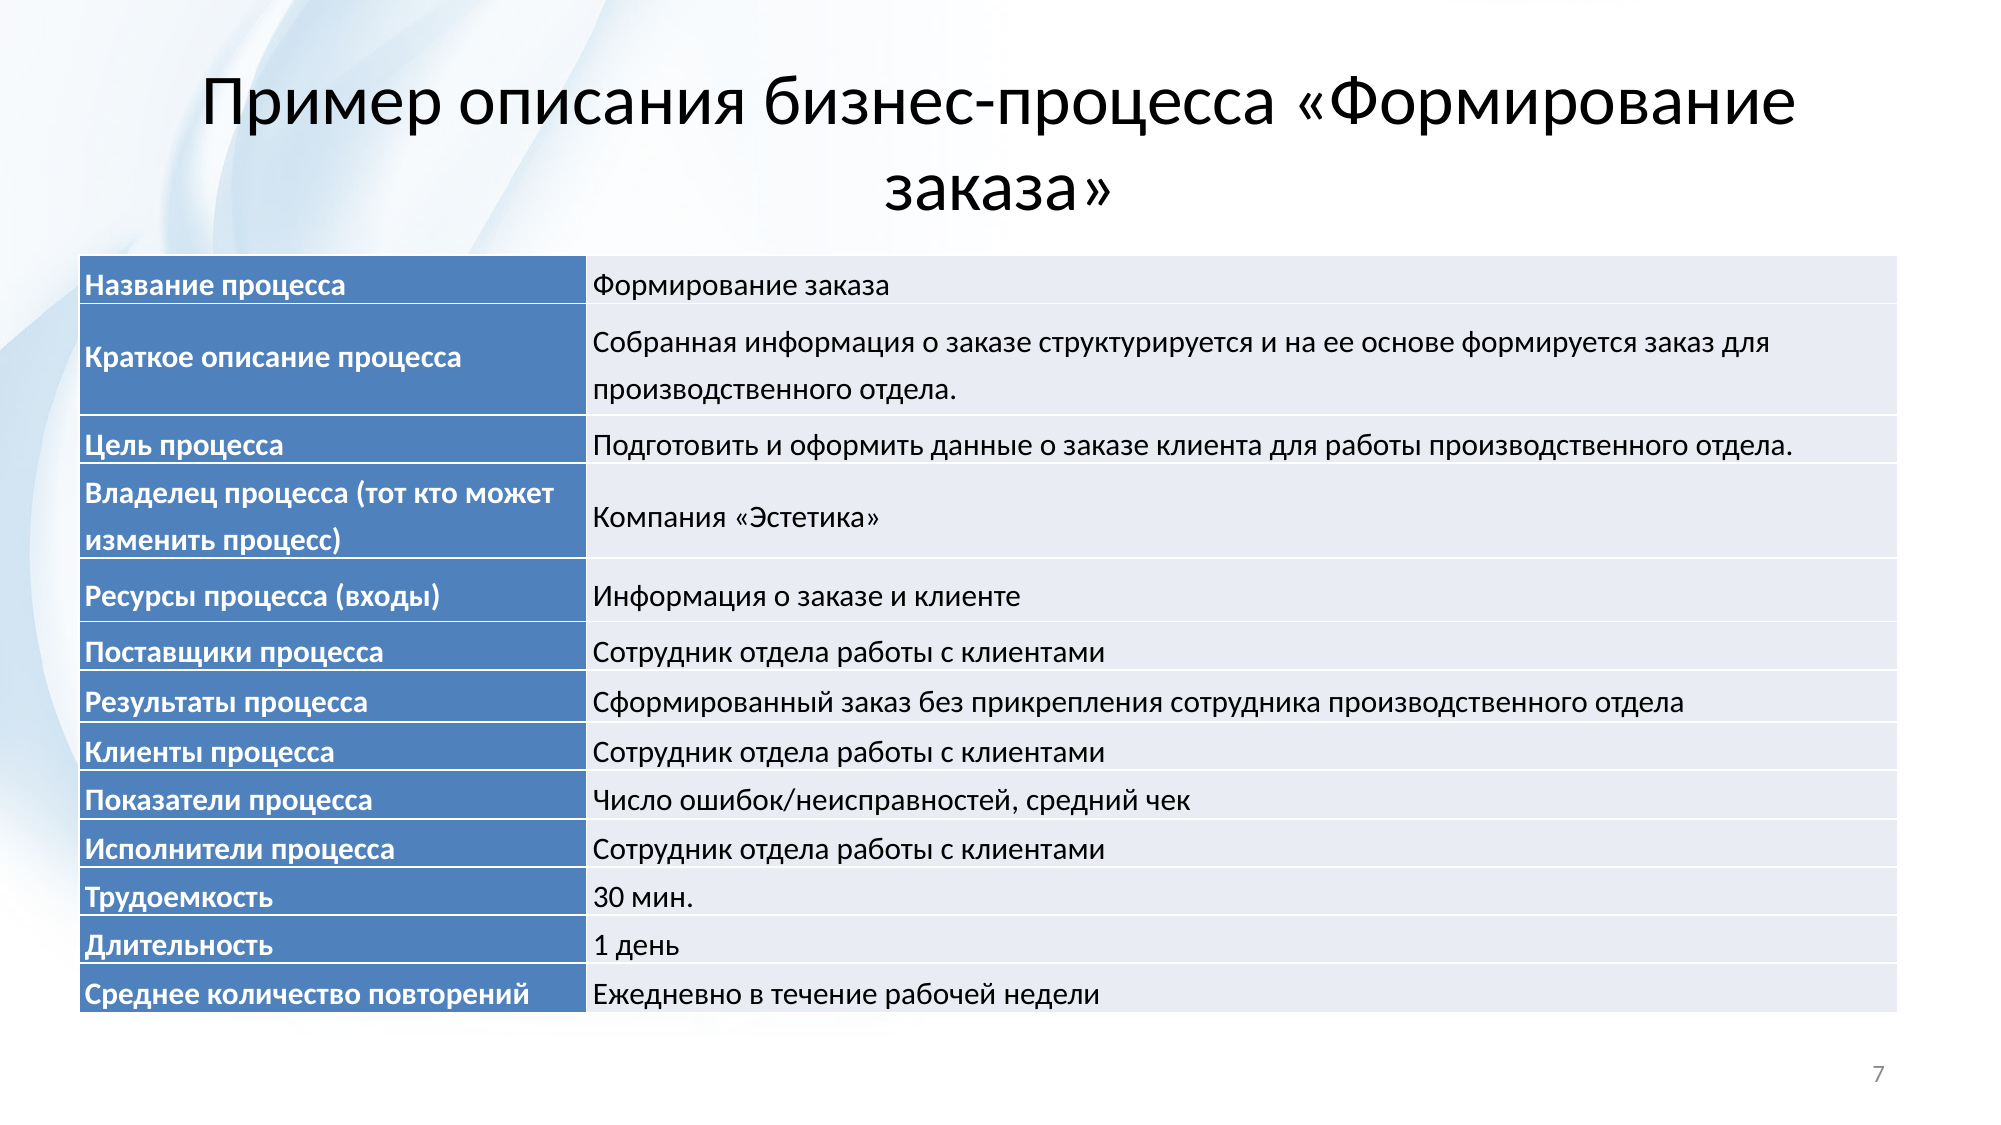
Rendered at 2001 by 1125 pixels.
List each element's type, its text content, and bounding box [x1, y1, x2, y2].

table_header Название процесса [80, 256, 586, 303]
table_cell Показатели процесса [80, 771, 586, 818]
table_cell Ежедневно в течение рабочей недели [587, 964, 1897, 1012]
table_cell Исполнители процесса [80, 820, 586, 866]
table_cell Краткое описание процесса [80, 304, 586, 414]
table_cell 30 мин. [587, 868, 1897, 914]
table_cell Трудоемкость [80, 868, 586, 914]
table_cell Сотрудник отдела работы с клиентами [587, 622, 1897, 669]
table_cell Число ошибок/неисправностей, средний чек [587, 771, 1897, 818]
table_header Формирование заказа [587, 256, 1897, 303]
table_cell Сформированный заказ без прикрепления сотрудника производственного отдела [587, 671, 1897, 721]
table_cell Среднее количество повторений [80, 964, 586, 1012]
table_cell Цель процесса [80, 416, 586, 462]
table_cell Информация о заказе и клиенте [587, 559, 1897, 621]
table_cell Подготовить и оформить данные о заказе клиента для работы производственного отдела. [587, 416, 1897, 462]
table_cell Результаты процесса [80, 671, 586, 721]
table_cell Владелец процесса (тот кто может изменить процесс) [80, 464, 586, 557]
slide_number 7 [1433, 1042, 1900, 1103]
table_cell Сотрудник отдела работы с клиентами [587, 820, 1897, 866]
table_cell Длительность [80, 916, 586, 962]
table_cell Клиенты процесса [80, 723, 586, 769]
table_cell 1 день [587, 916, 1897, 962]
table_cell Собранная информация о заказе структурируется и на ее основе формируется заказ для производственного отдела. [587, 304, 1897, 414]
table_cell Компания «Эстетика» [587, 464, 1897, 557]
table_cell Ресурсы процесса (входы) [80, 559, 586, 621]
table_cell Поставщики процесса [80, 622, 586, 669]
table_cell Сотрудник отдела работы с клиентами [587, 723, 1897, 769]
title Пример описания бизнес-процесса «Формирование заказа» [99, 45, 1900, 233]
